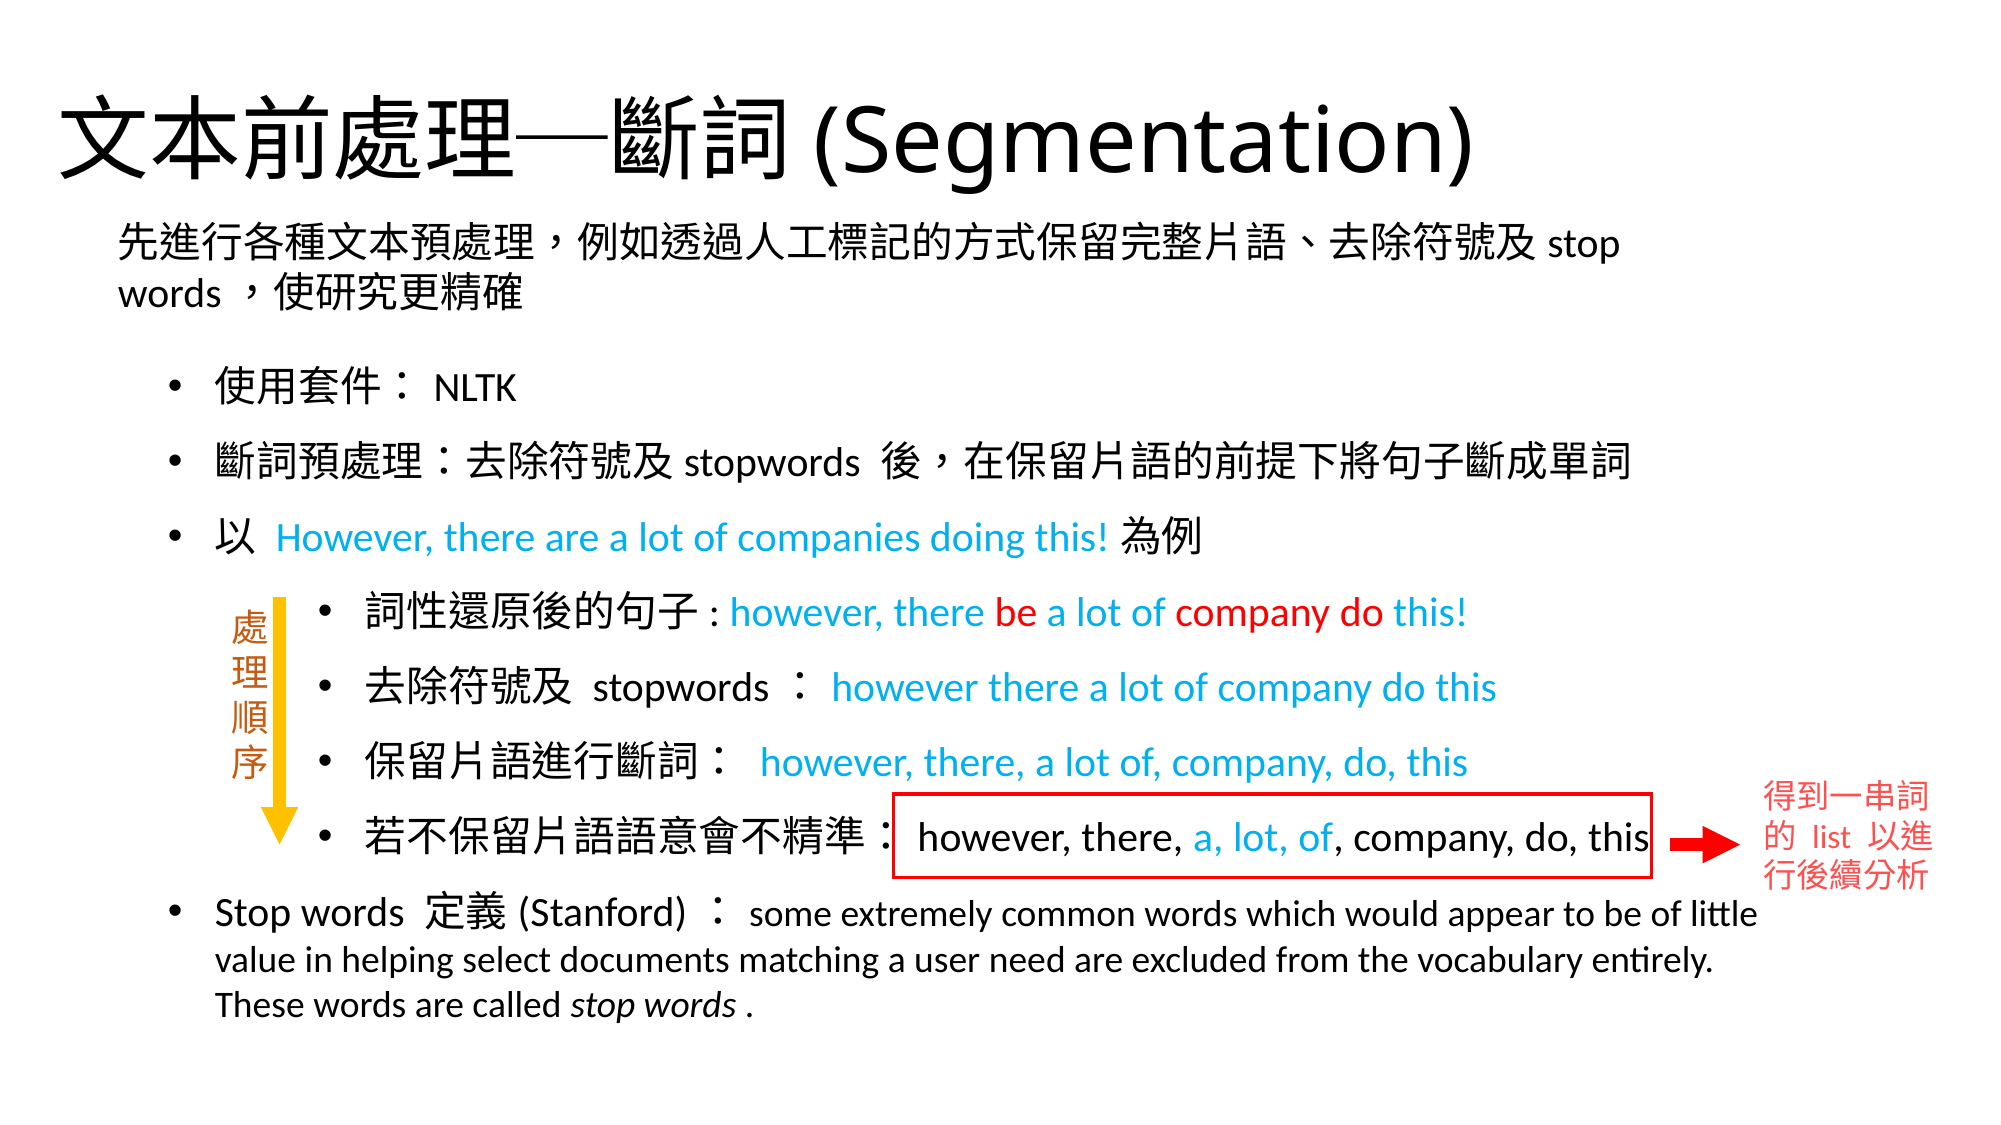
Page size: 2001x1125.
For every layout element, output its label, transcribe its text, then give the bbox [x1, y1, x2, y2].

text_box 先進行各種文本預處理，例如透過人工標記的方式保留完整片語、去除符號及stop words，使研究更精確 [103, 208, 1741, 324]
text_box 使用套件：NLTK 斷詞預處理：去除符號及stopwords 後，在保留片語的前提下將句子斷成單詞 以 However, there are a lot of companies doing this!為例 詞性還原後的句子: however, there be a lot of company do this! 去除符號及 stopwords：however there a lot of company do this 保留片語進行斷詞： however, there, a lot of, company, do, this 若不保留片語語意會不精準：however, there, a, lot, of, company, do, this Stop words 定義(Stanford)：some extremely common words which would appear to be of little value in helping select documents matching a user need are excluded from the vocabulary entirely. These words are called stop words . [153, 352, 1815, 1033]
text_box 得到一串詞的 list 以進行後續分析 [1748, 767, 1956, 902]
text_box 處理順序 [216, 597, 262, 792]
text_box [893, 793, 1652, 878]
title 文本前處理─斷詞(Segmentation) [42, 33, 1768, 252]
